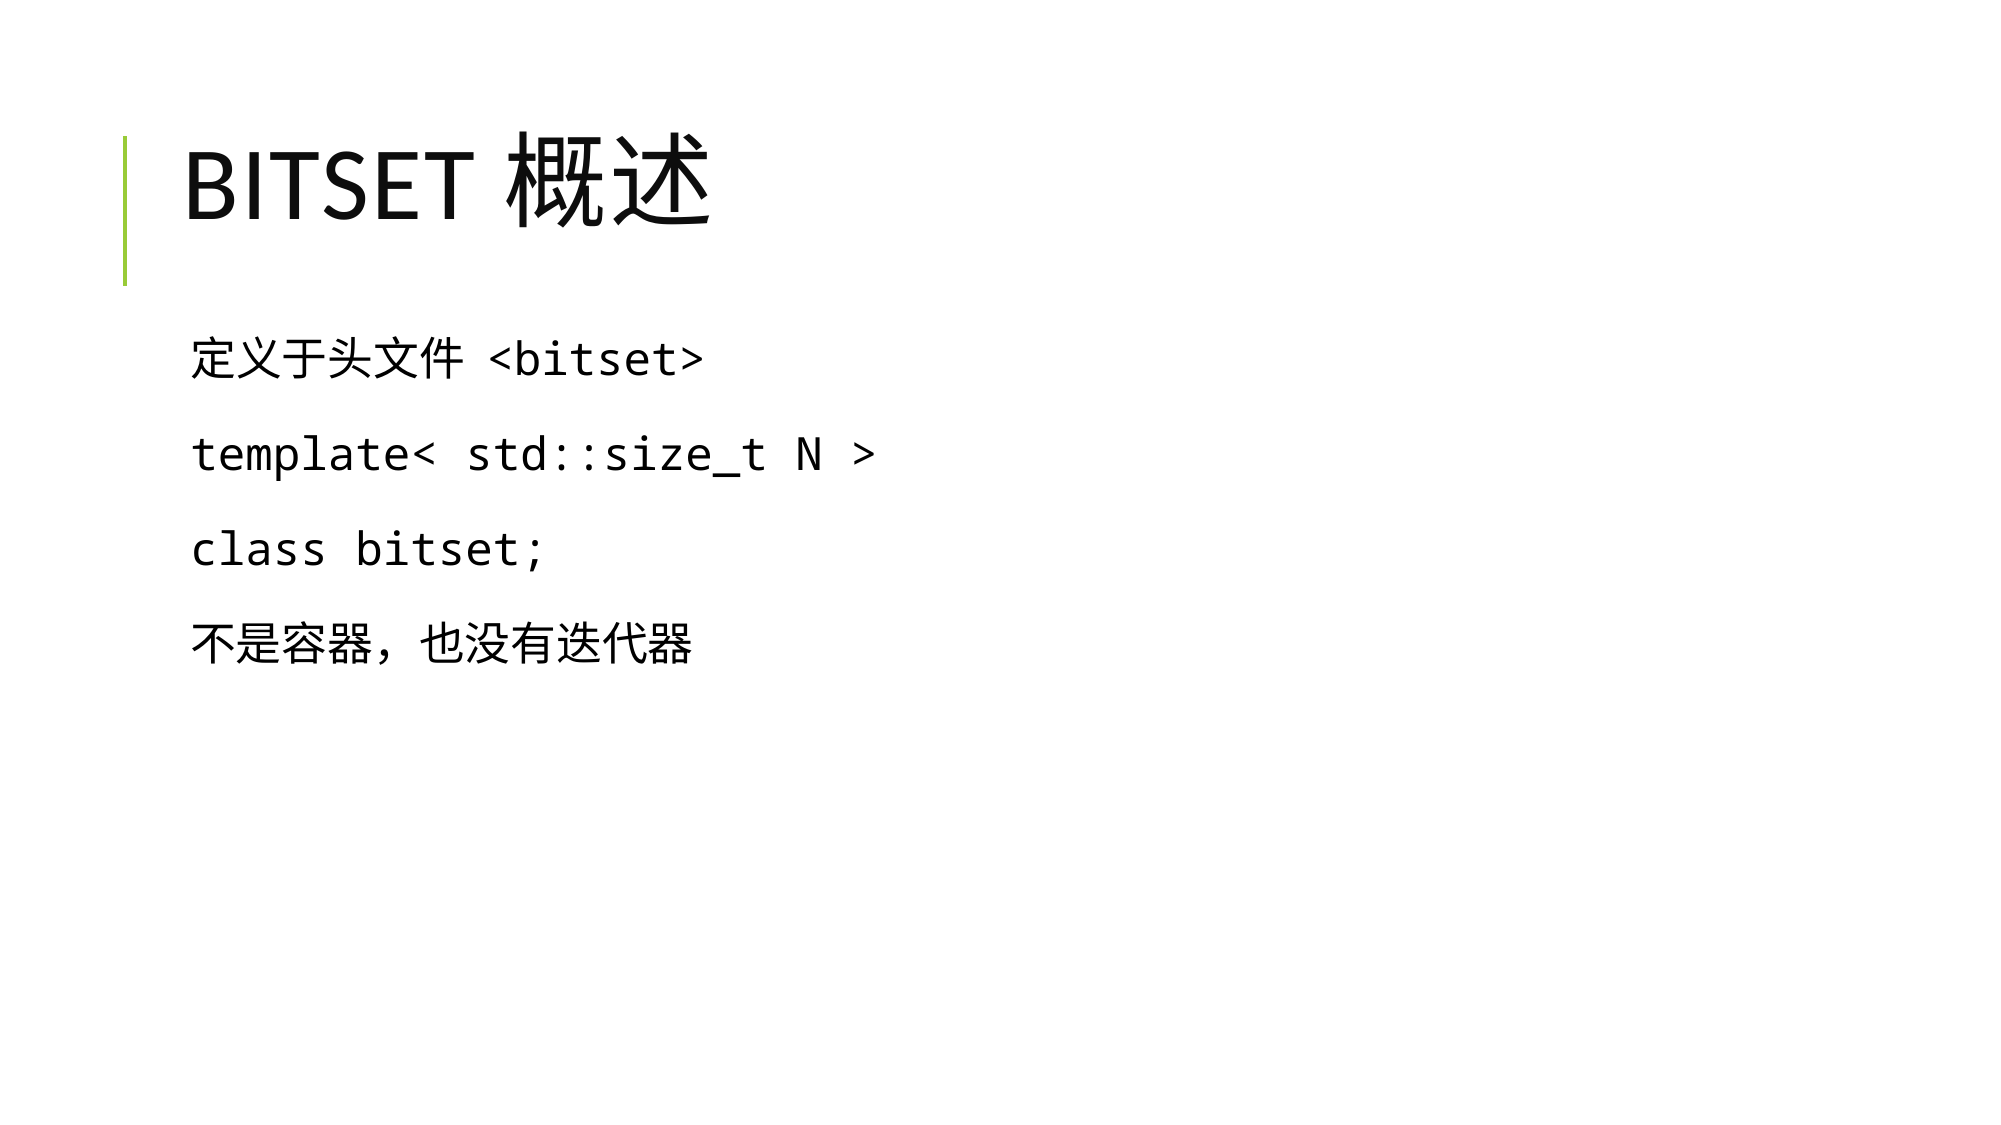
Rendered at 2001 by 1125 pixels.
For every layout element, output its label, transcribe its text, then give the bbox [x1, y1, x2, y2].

title BITSET概述 [168, 96, 1763, 283]
list 定义于头文件 <bitset> template< std::size_t N > class bitset; 不是容器，也没有迭代器 [168, 310, 1875, 1035]
